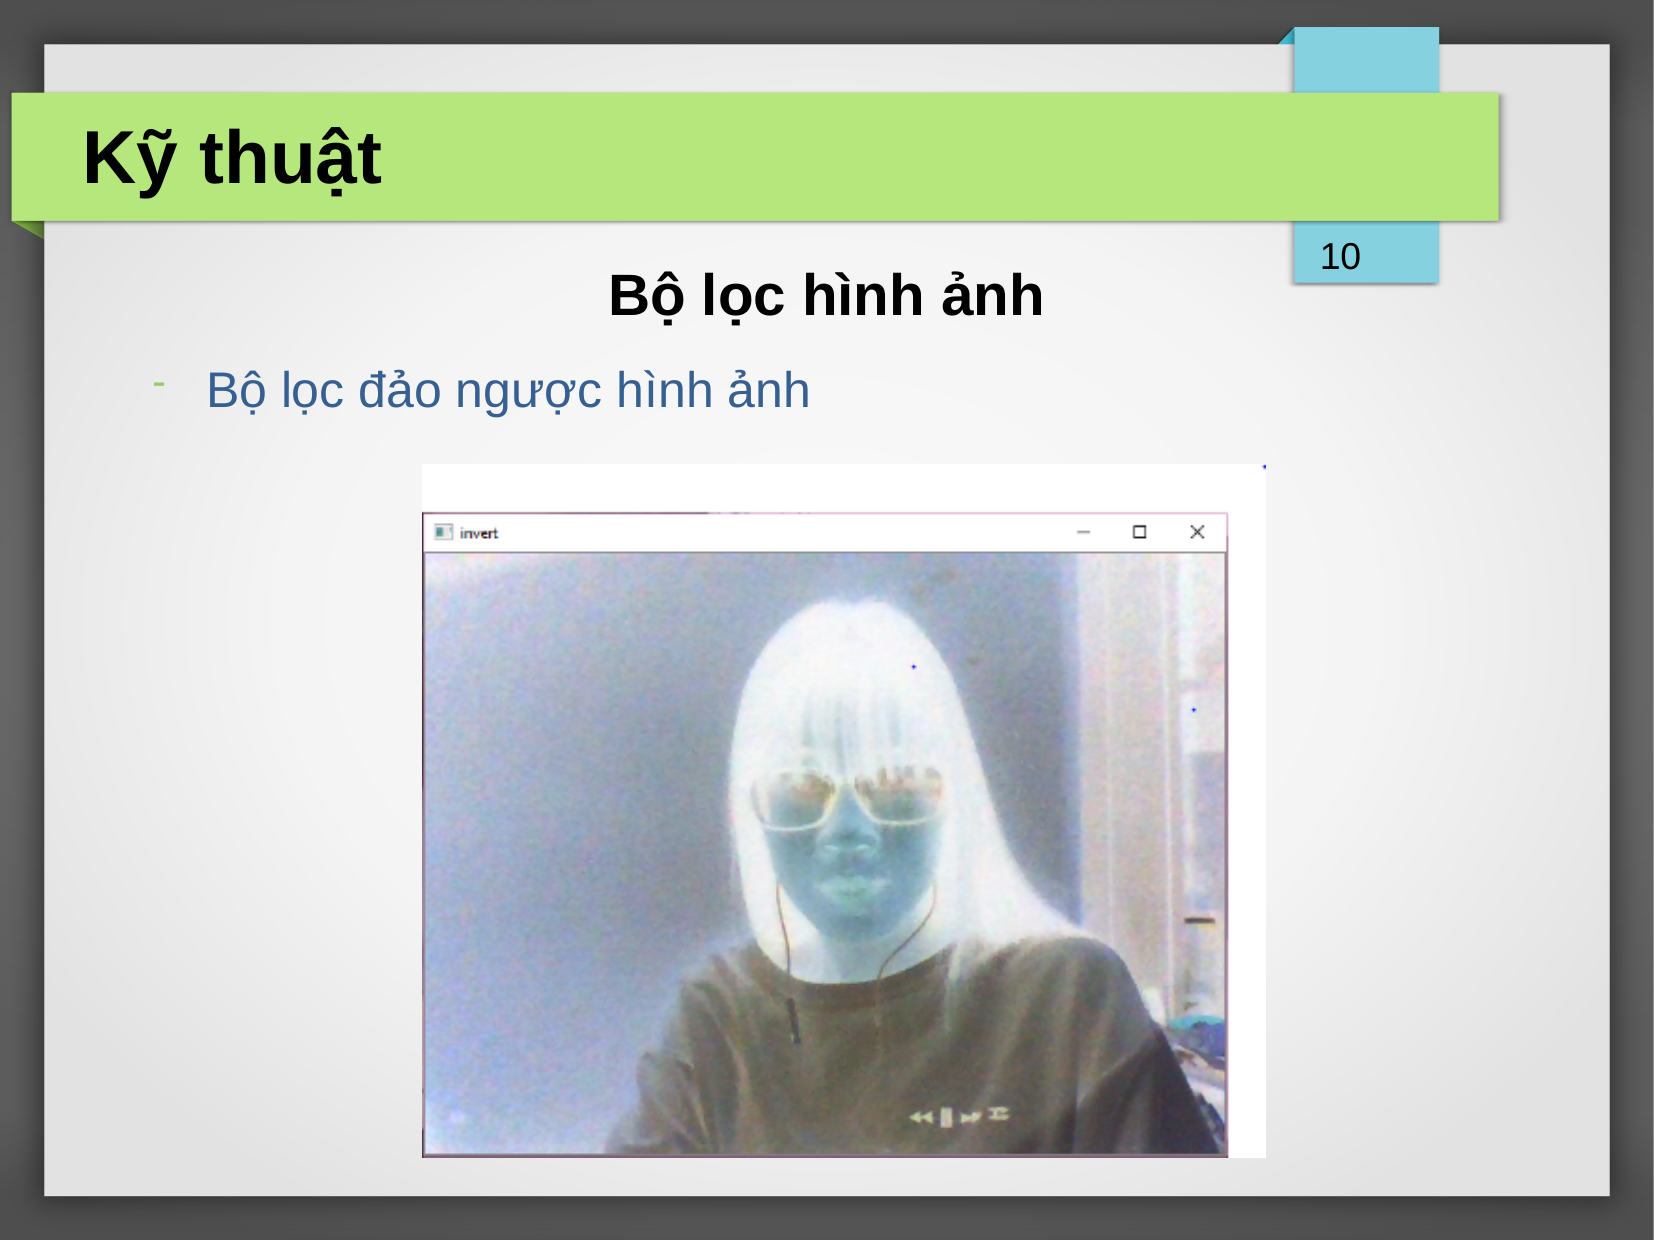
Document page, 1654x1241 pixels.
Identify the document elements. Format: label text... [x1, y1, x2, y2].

text_box 10 [1304, 224, 1425, 282]
text_box Bộ lọc hình ảnh Bộ lọc đảo ngược hình ảnh [64, 257, 1571, 1158]
text_box Kỹ thuật [82, 50, 1264, 257]
picture [0, 0, 1654, 1240]
